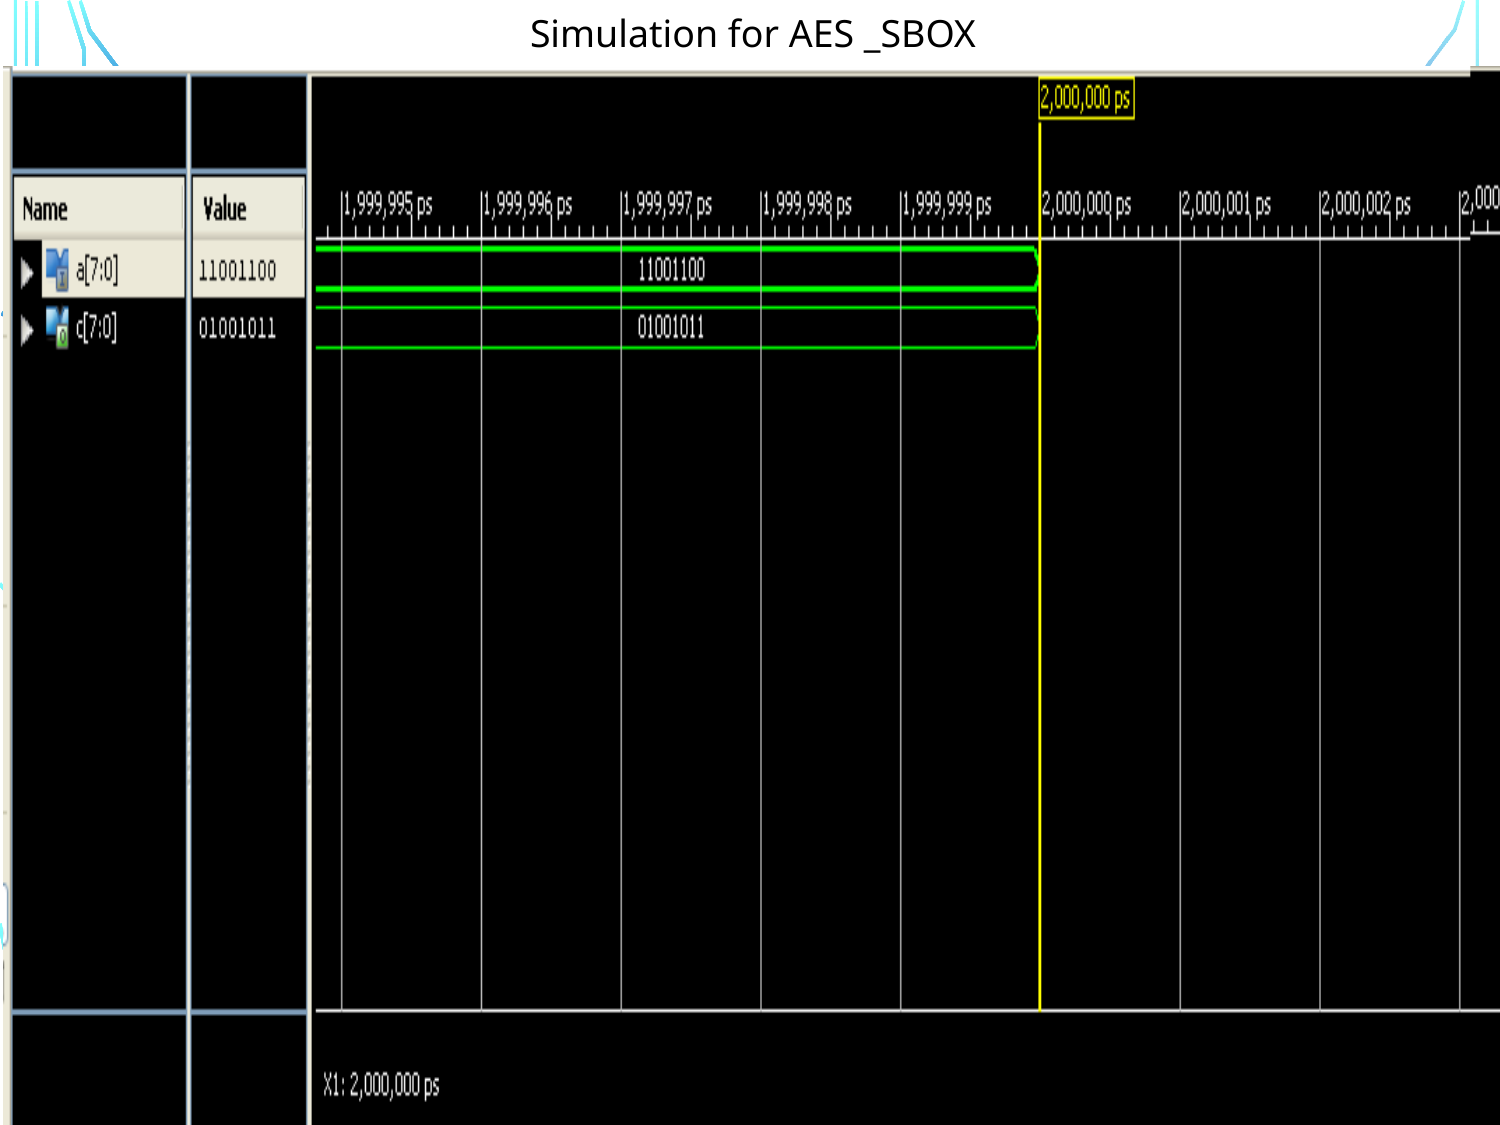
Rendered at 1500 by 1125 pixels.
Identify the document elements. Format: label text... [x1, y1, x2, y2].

picture [2, 65, 1500, 1125]
text_box Simulation for AES _SBOX [515, 2, 992, 62]
